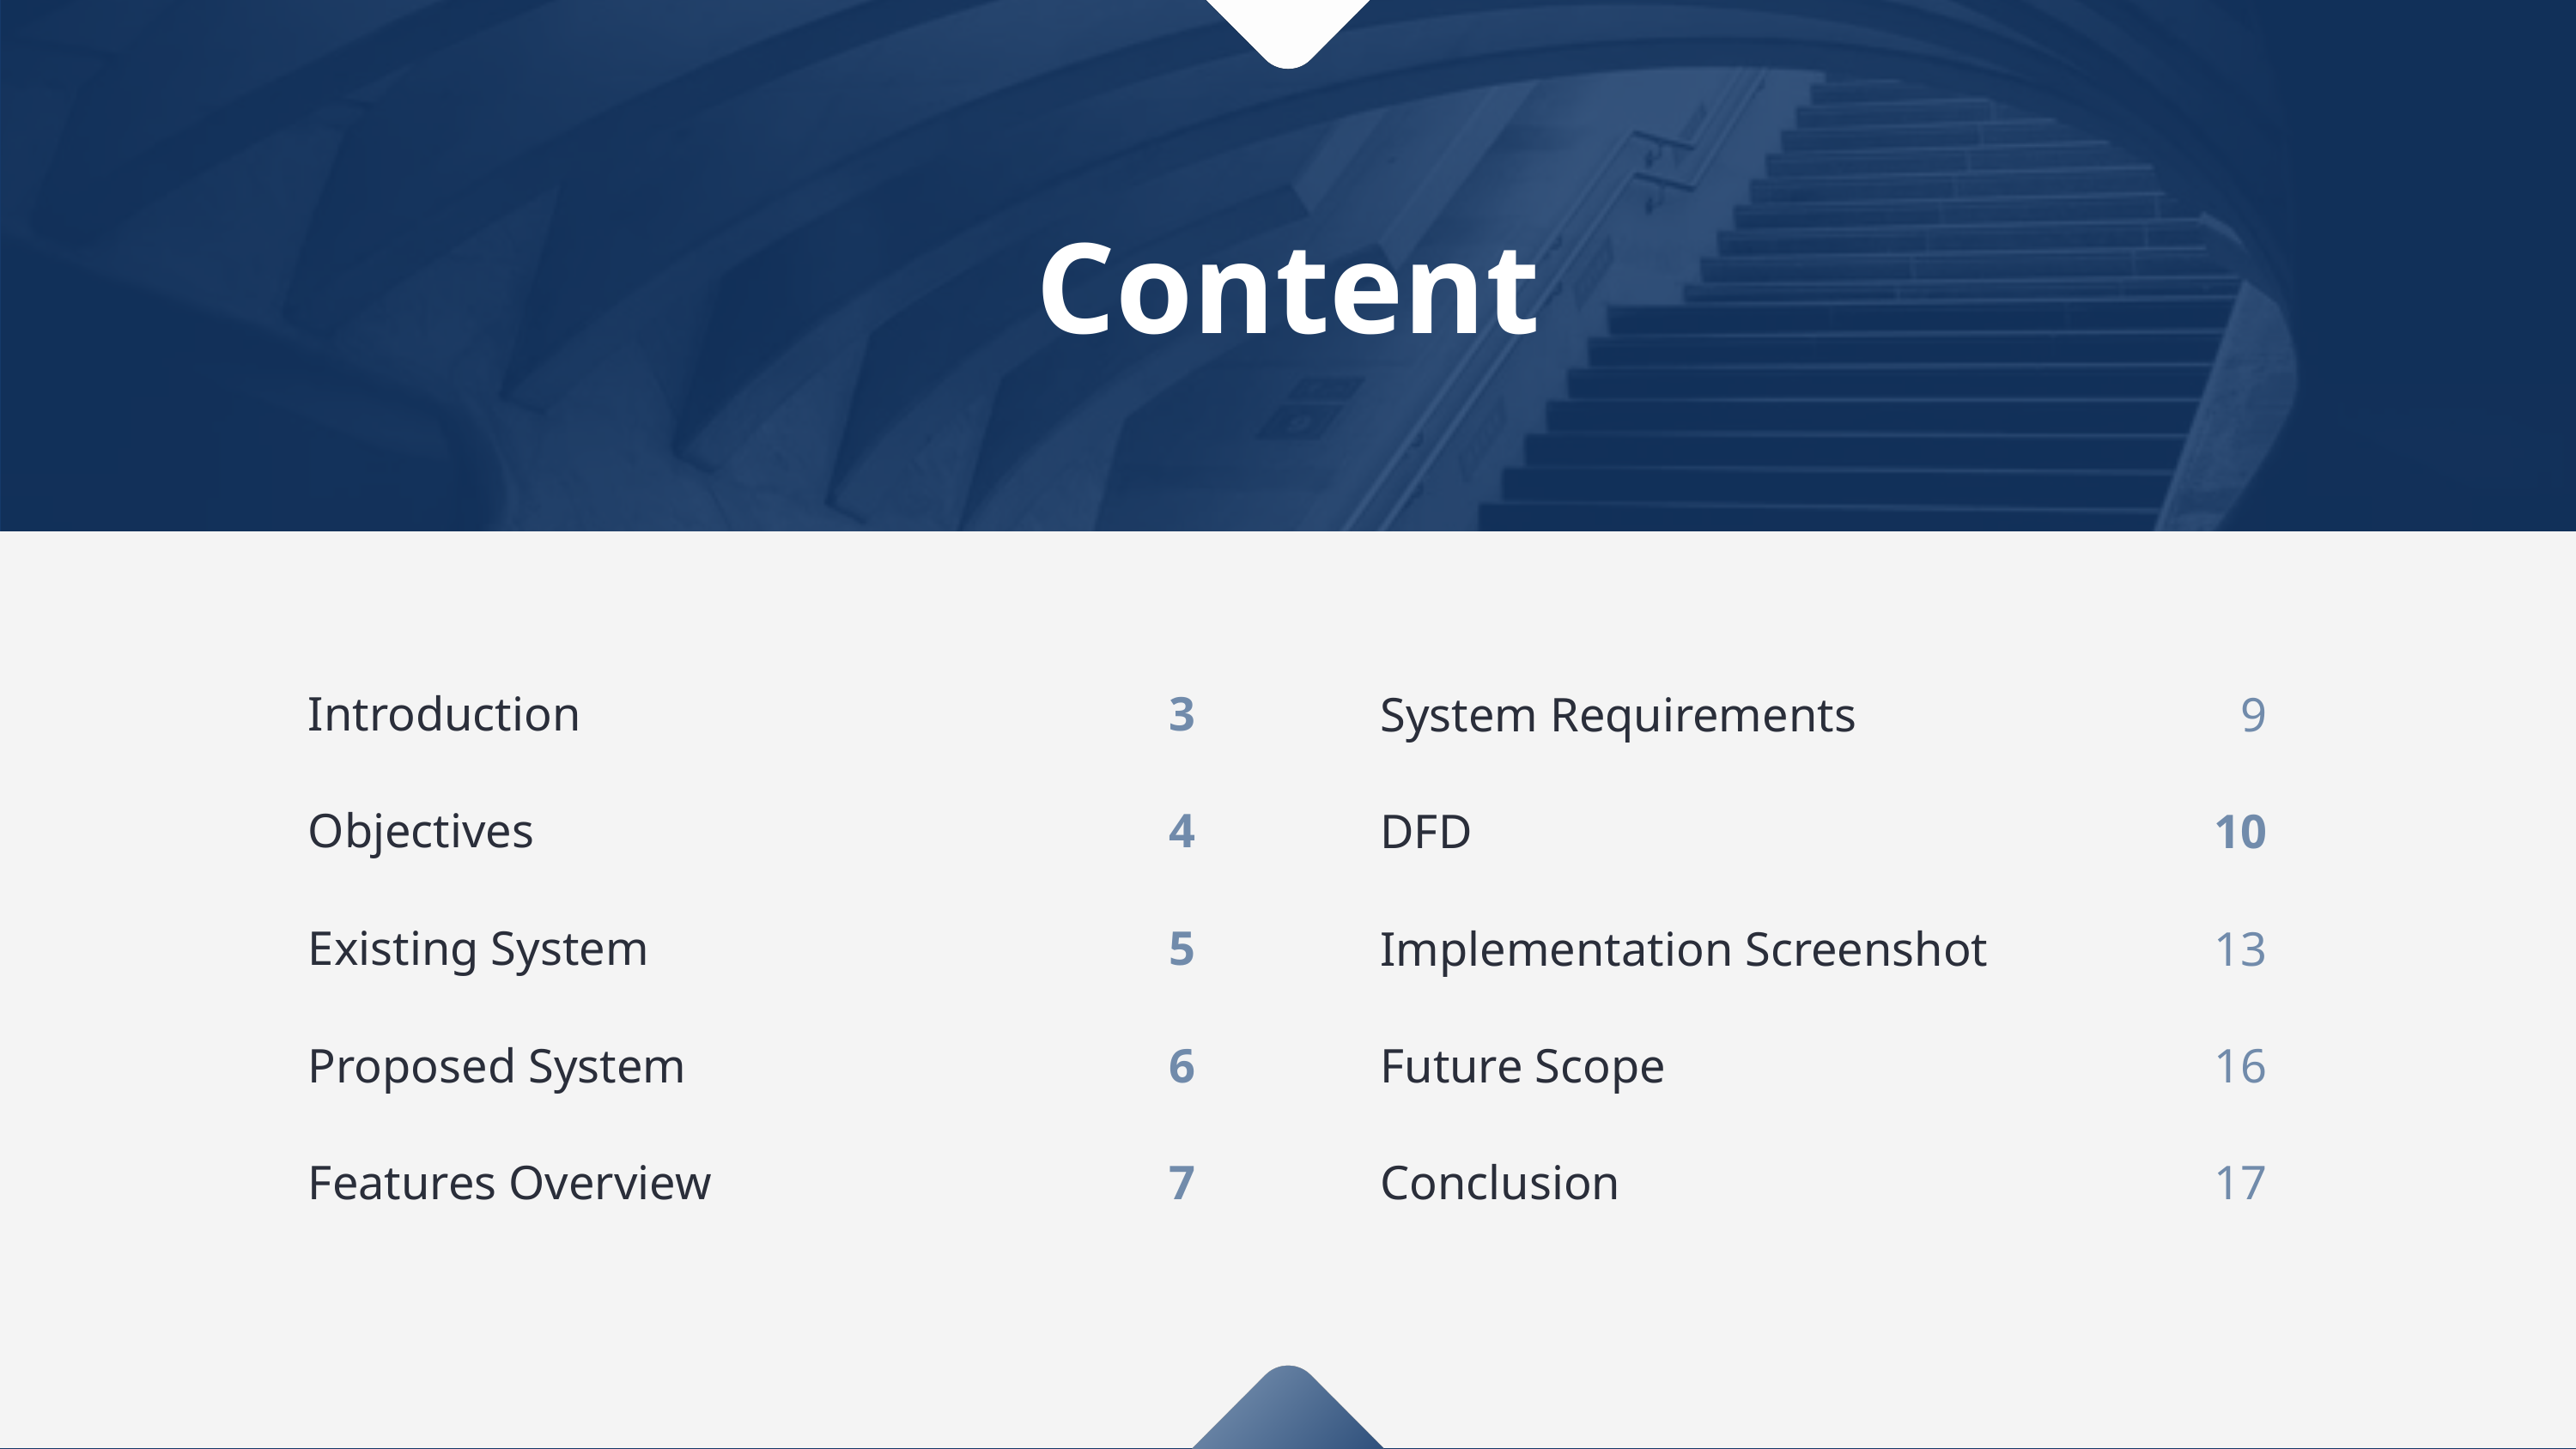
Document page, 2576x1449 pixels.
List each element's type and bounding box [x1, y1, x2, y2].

text_box [0, 530, 2576, 1449]
text_box [1, 0, 2576, 529]
